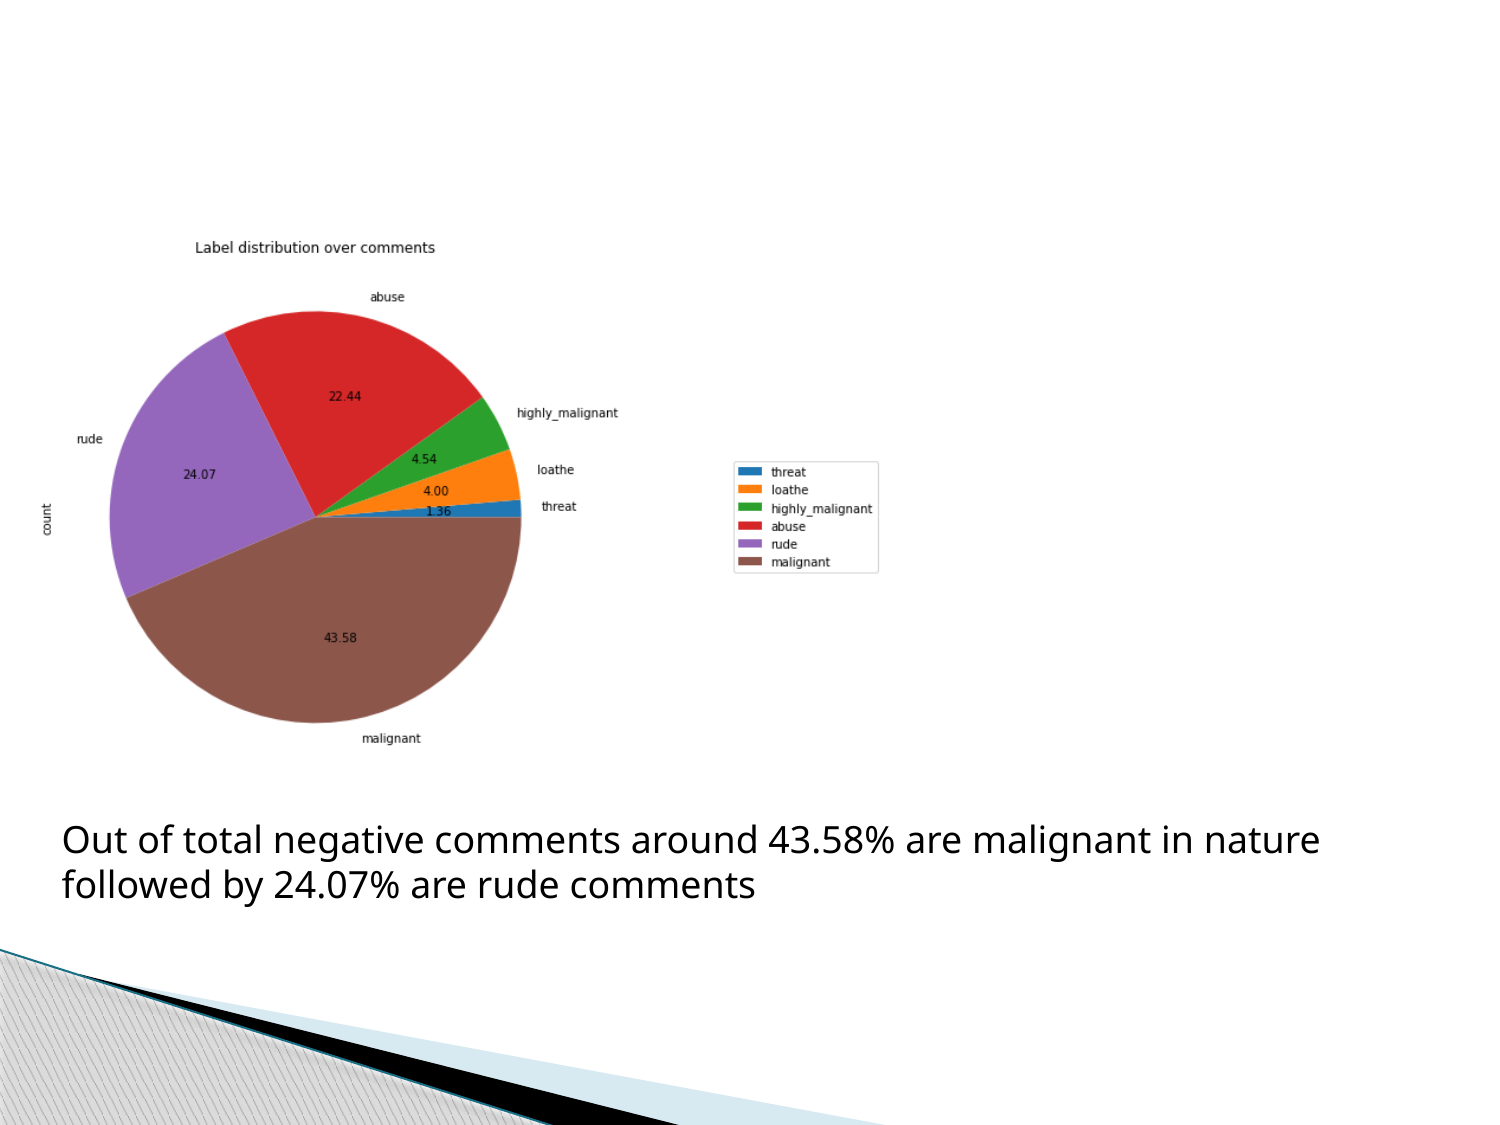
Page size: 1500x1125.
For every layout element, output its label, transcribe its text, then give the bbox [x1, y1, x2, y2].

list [0, 234, 891, 751]
text_box Out of total negative comments around 43.58% are malignant in nature followed by 24.07% are rude comments [46, 808, 1454, 914]
